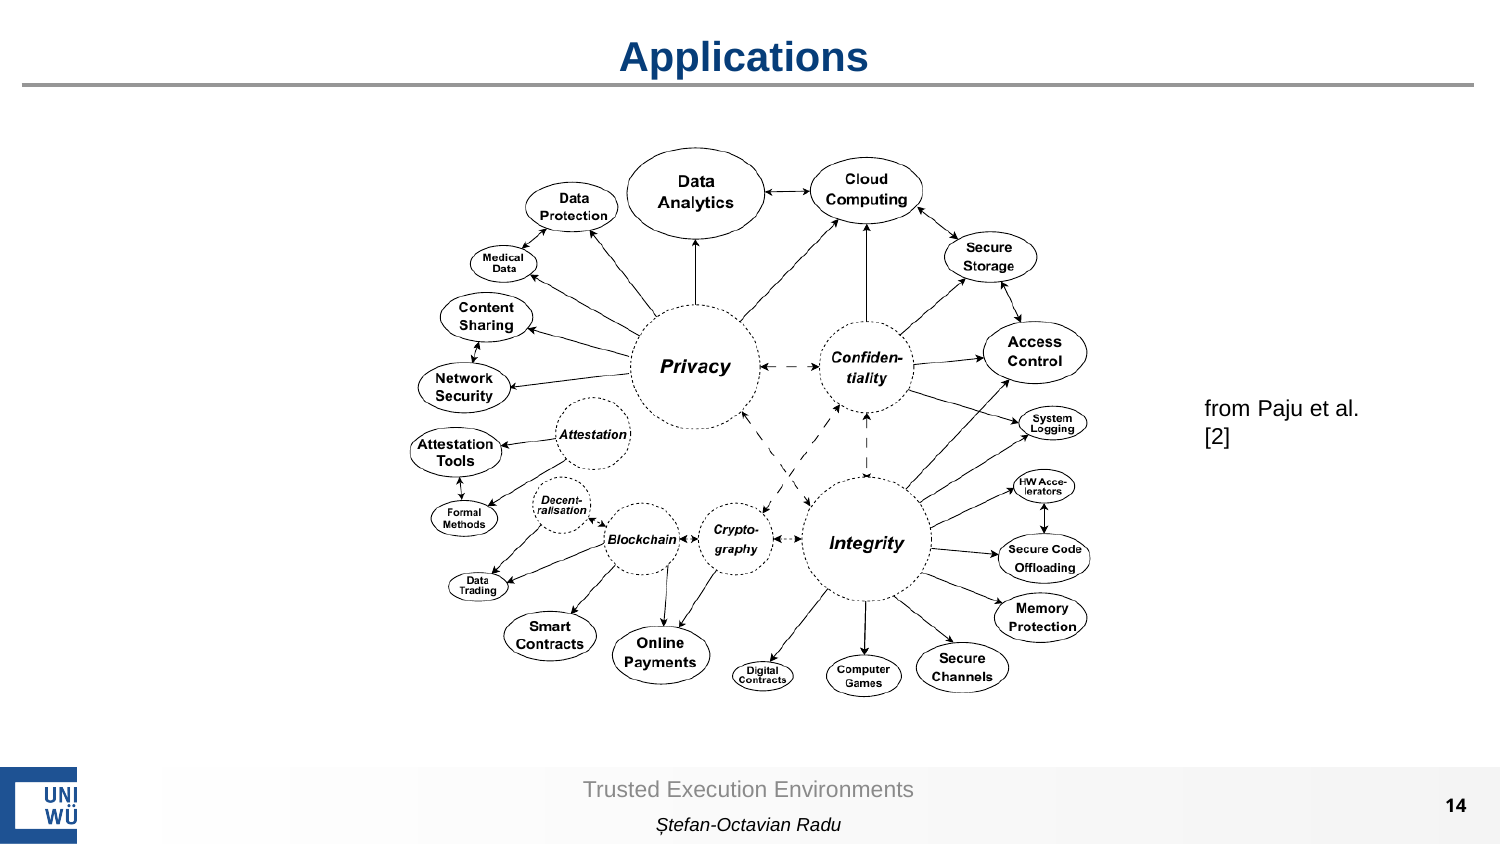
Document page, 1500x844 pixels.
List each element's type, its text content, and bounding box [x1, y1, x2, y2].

title Applications [88, 3, 1400, 84]
picture [0, 767, 77, 844]
text_box from Paju et al. [2] [1189, 378, 1450, 464]
picture [384, 125, 1116, 719]
